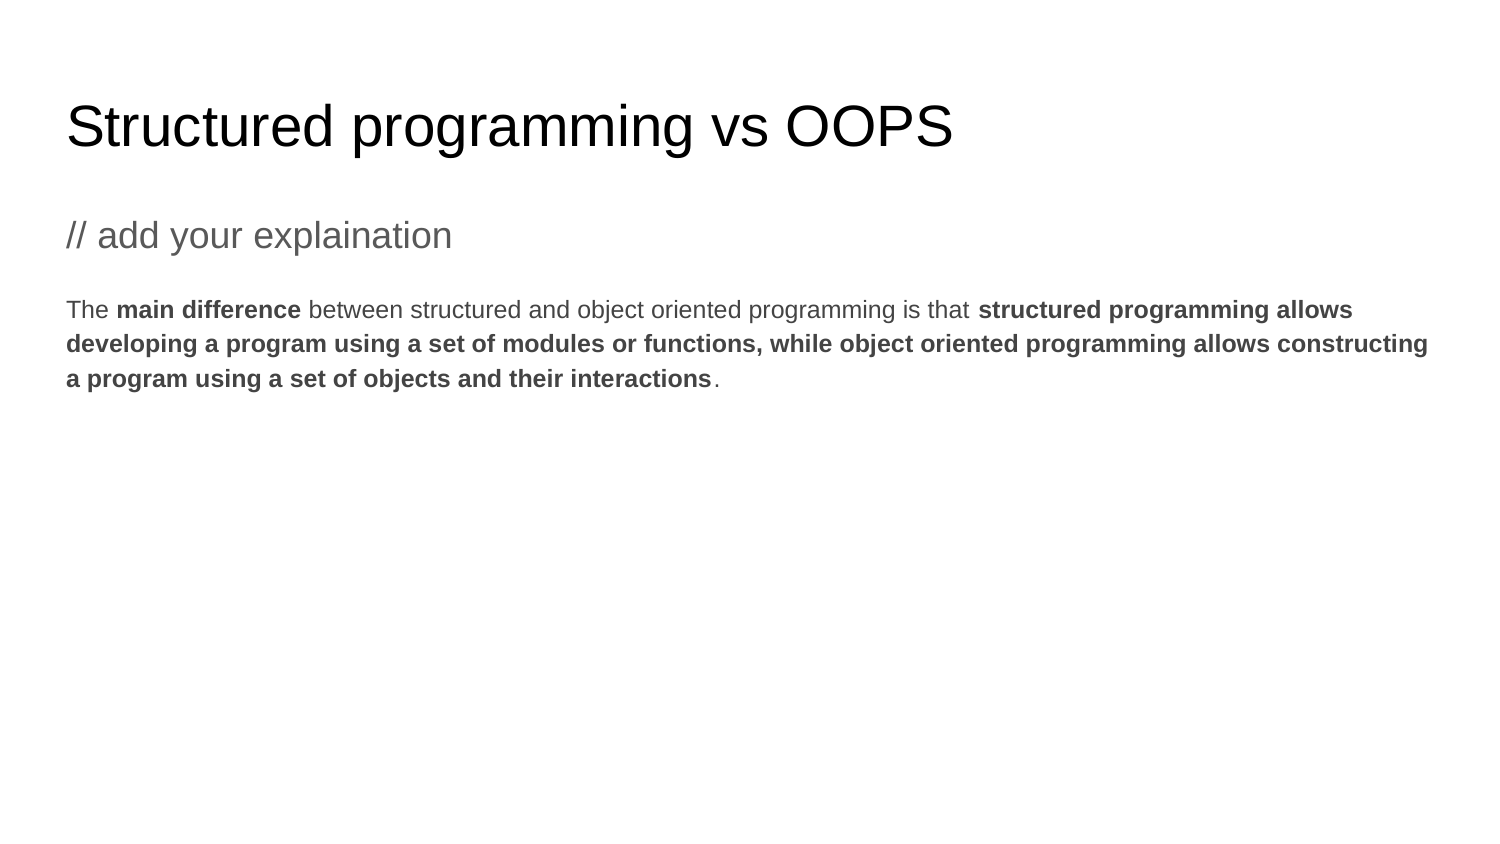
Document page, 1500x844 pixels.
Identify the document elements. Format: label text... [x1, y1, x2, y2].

list // add your explaination The main difference between structured and object oriented programming is that structured programming allows developing a program using a set of modules or functions, while object oriented programming allows constructing a program using a set of objects and their interactions. [51, 189, 1449, 750]
title Structured programming vs OOPS [51, 72, 1449, 167]
